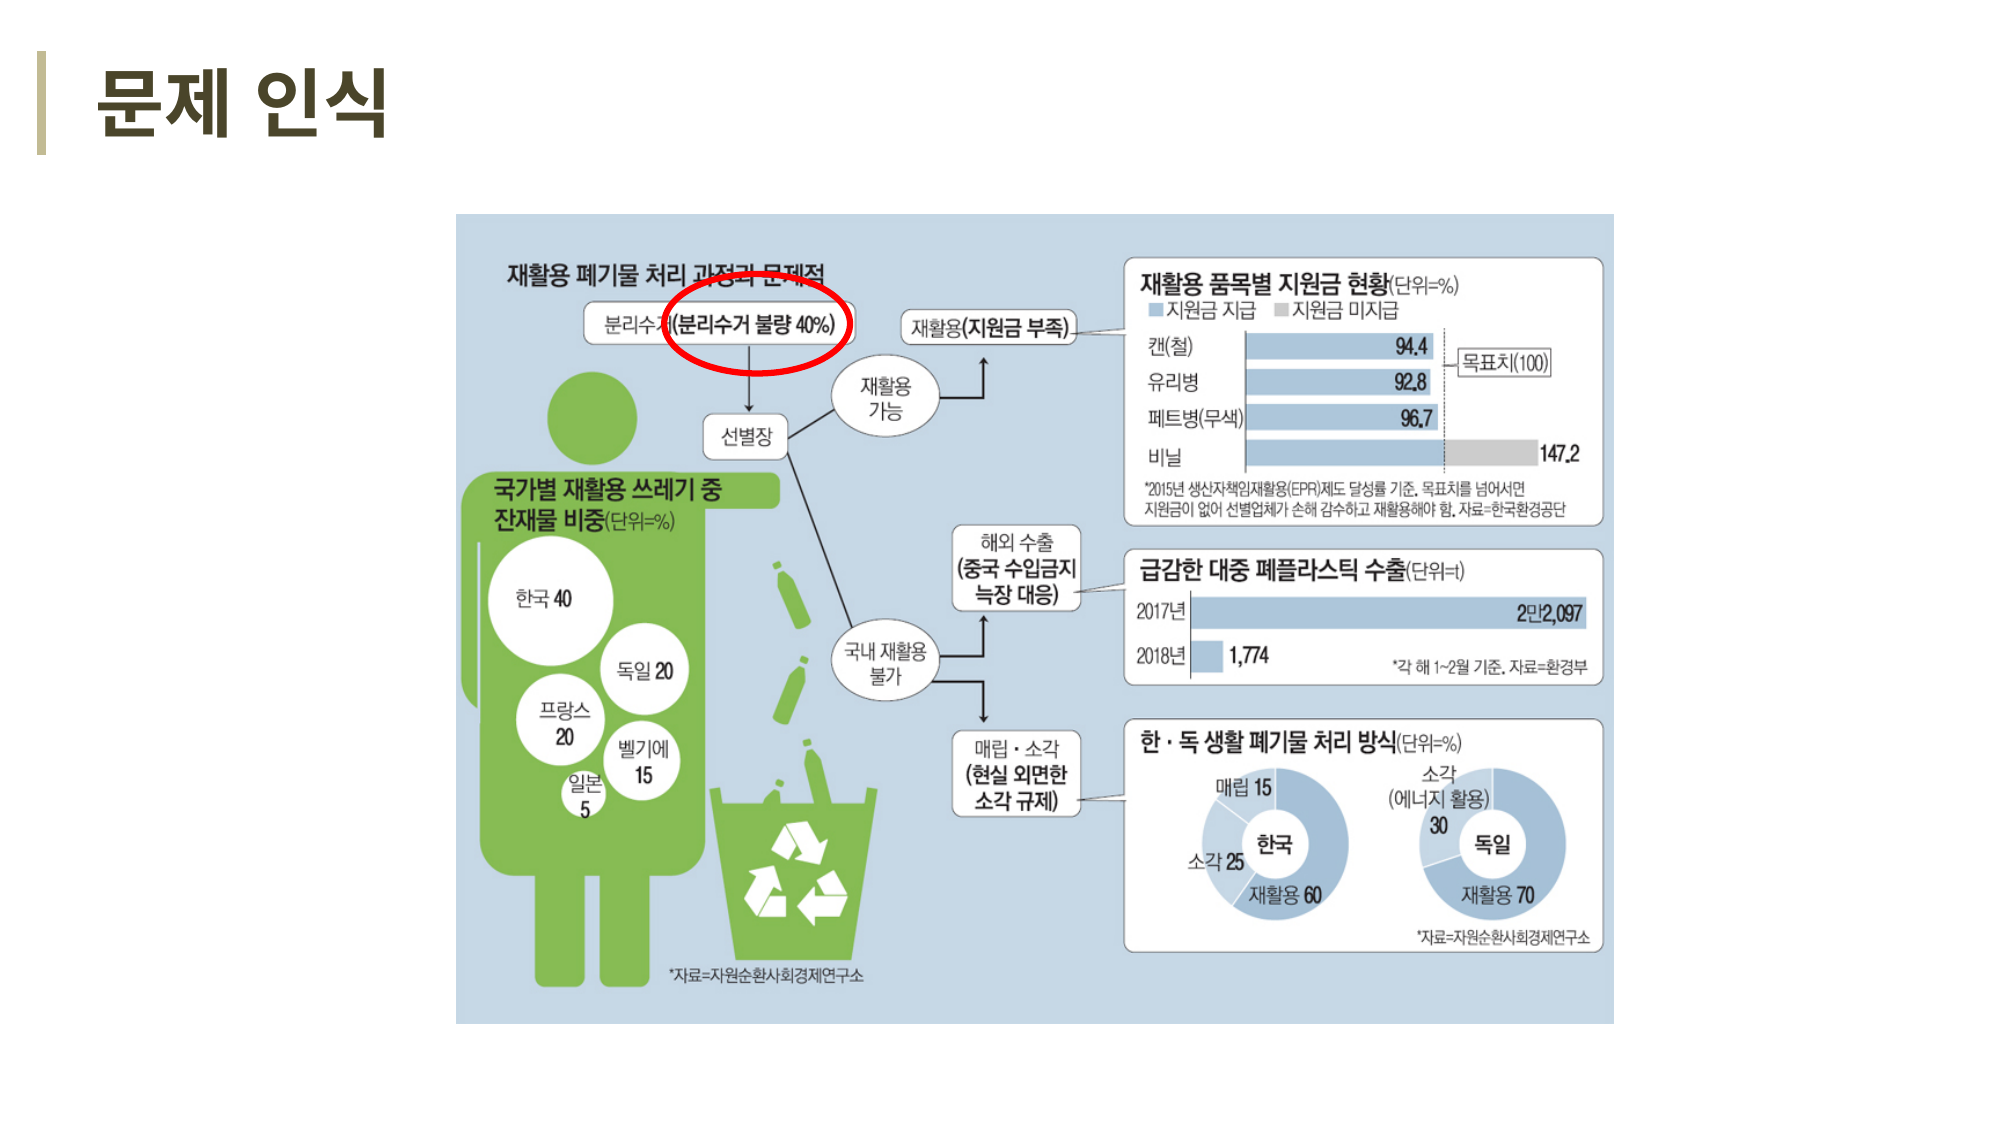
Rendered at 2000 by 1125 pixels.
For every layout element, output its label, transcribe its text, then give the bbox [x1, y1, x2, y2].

picture [456, 213, 1615, 1024]
text_box 문제 인식 [80, 48, 408, 154]
